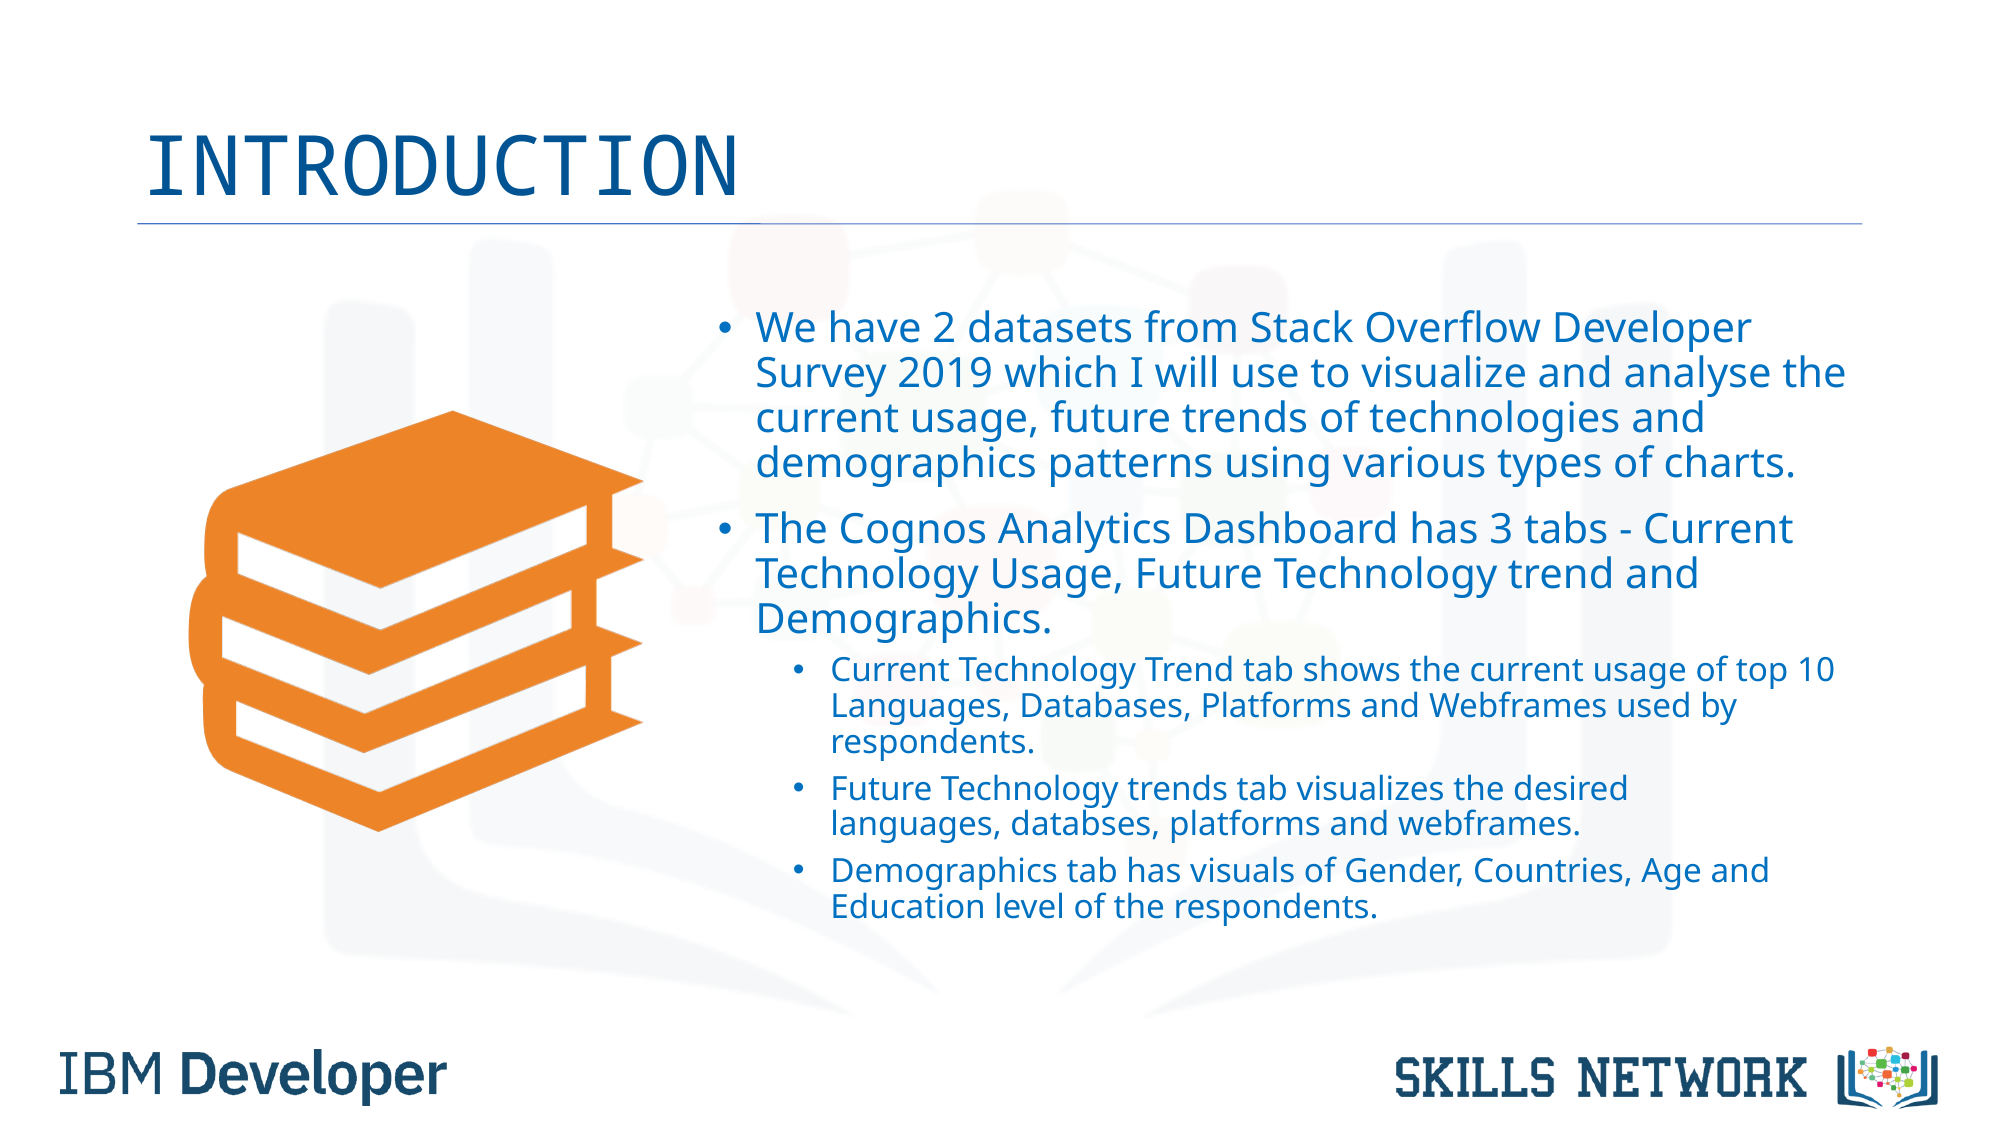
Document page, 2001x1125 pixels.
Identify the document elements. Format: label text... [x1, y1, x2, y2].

text_box We have 2 datasets from Stack Overflow Developer Survey 2019 which I will use to visualize and analyse the current usage, future trends of technologies and demographics patterns using various types of charts. The Cognos Analytics Dashboard has 3 tabs - Current Technology Usage, Future Technology trend and Demographics. Current Technology Trend tab shows the current usage of top 10 Languages, Databases, Platforms and Webframes used by respondents. Future Technology trends tab visualizes the desired languages, databses, platforms and webframes. Demographics tab has visuals of Gender, Countries, Age and Education level of the respondents. [702, 299, 1863, 1088]
picture [1390, 1045, 1945, 1111]
picture [55, 1045, 459, 1108]
title INTRODUCTION [126, 59, 1381, 278]
picture [163, 370, 665, 872]
